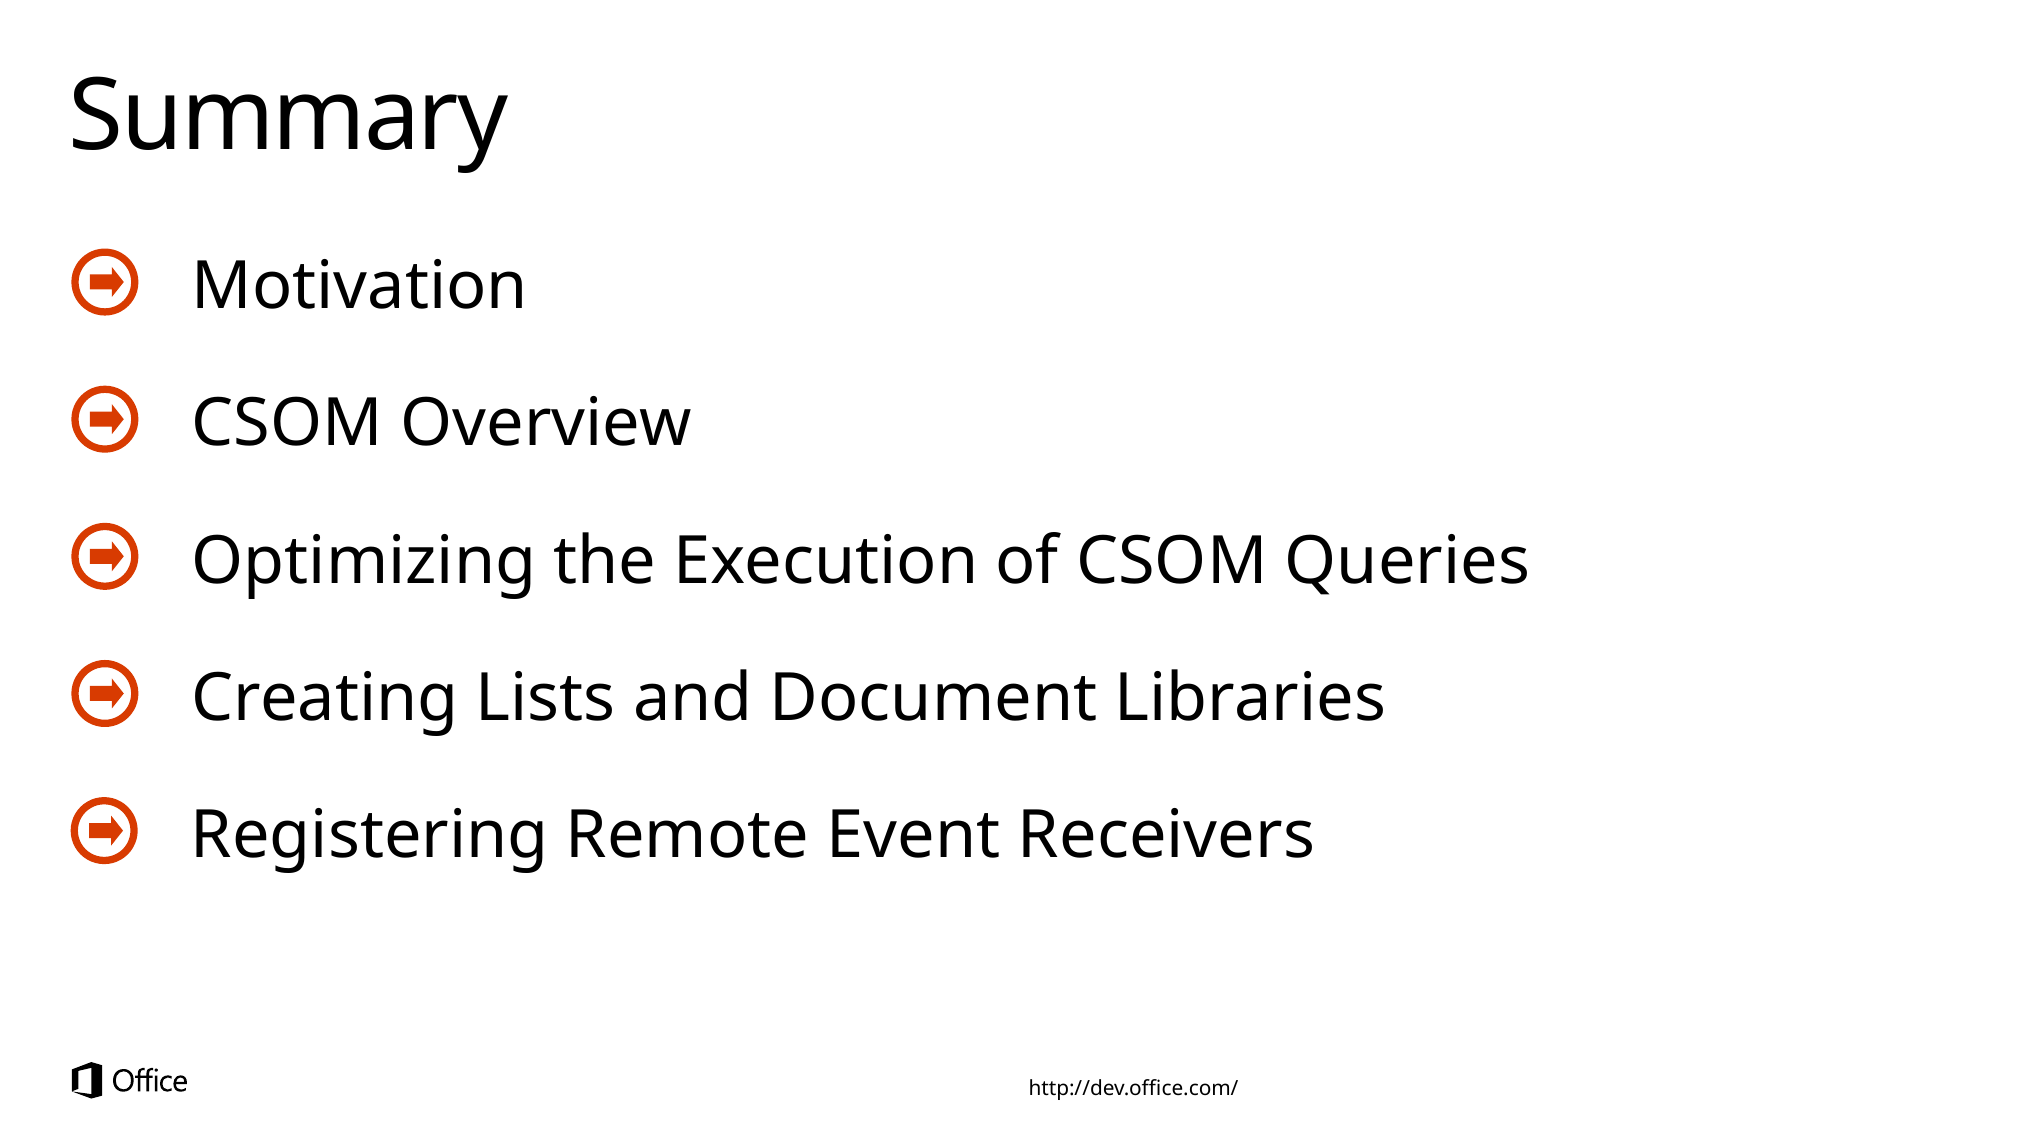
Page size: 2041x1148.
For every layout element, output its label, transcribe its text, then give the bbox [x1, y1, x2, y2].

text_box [74, 389, 135, 450]
text_box Optimizing the Execution of CSOM Queries [191, 510, 1623, 603]
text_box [74, 800, 135, 861]
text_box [74, 663, 135, 724]
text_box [74, 251, 135, 313]
title Summary [45, 48, 1996, 199]
text_box Creating Lists and Document Libraries [191, 647, 1779, 740]
text_box CSOM Overview [191, 373, 1466, 466]
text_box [74, 526, 135, 587]
text_box Motivation [191, 235, 1182, 329]
text_box Registering Remote Event Receivers [190, 784, 1411, 877]
